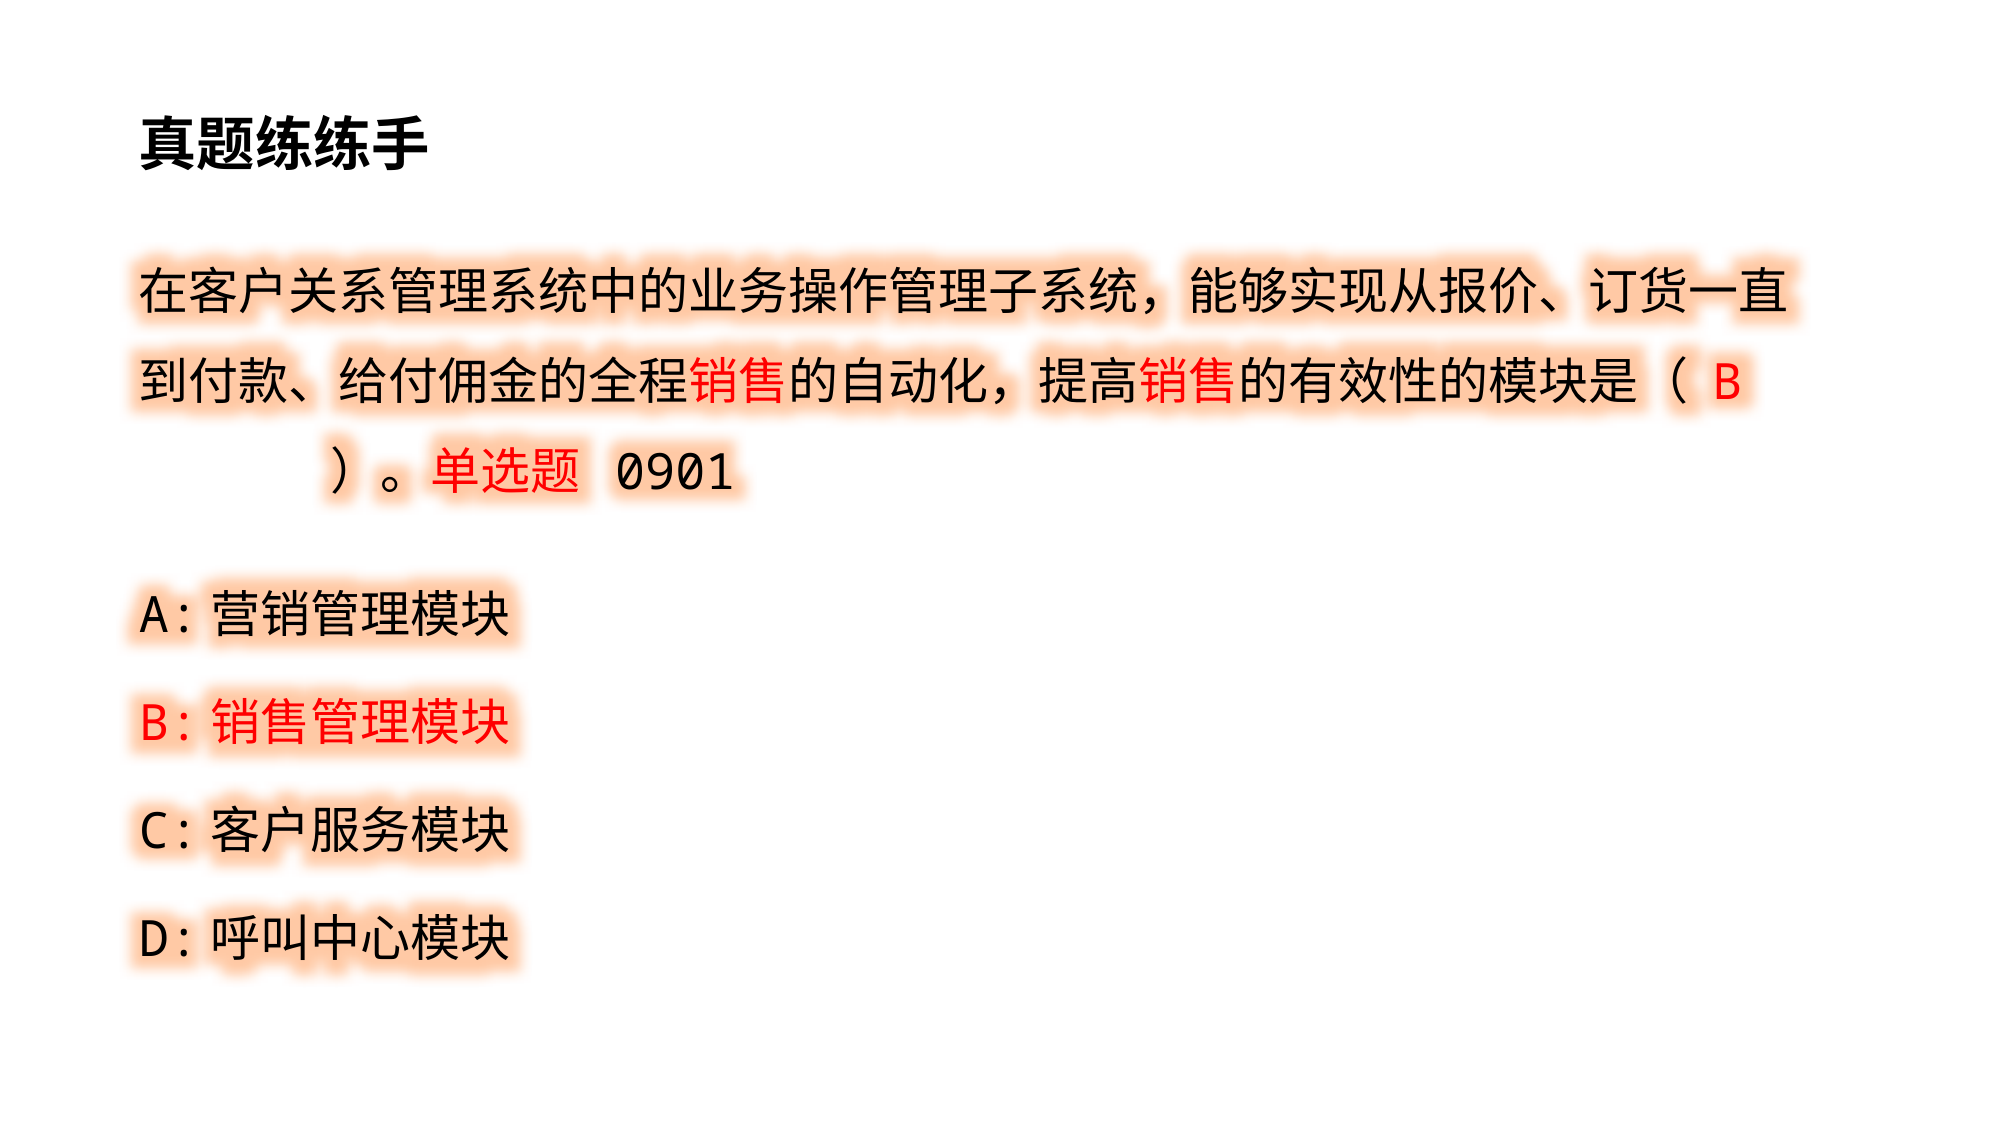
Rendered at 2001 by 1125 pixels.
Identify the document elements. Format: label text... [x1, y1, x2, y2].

text_box 在客户关系管理系统中的业务操作管理子系统，能够实现从报价、订货一直到付款、给付佣金的全程销售的自动化，提高销售的有效性的模块是（ B ）。单选题 0901 A:营销管理模块 B:销售管理模块 C:客户服务模块 D:呼叫中心模块 [120, 219, 1839, 1047]
text_box 真题练练手 [120, 97, 1568, 187]
